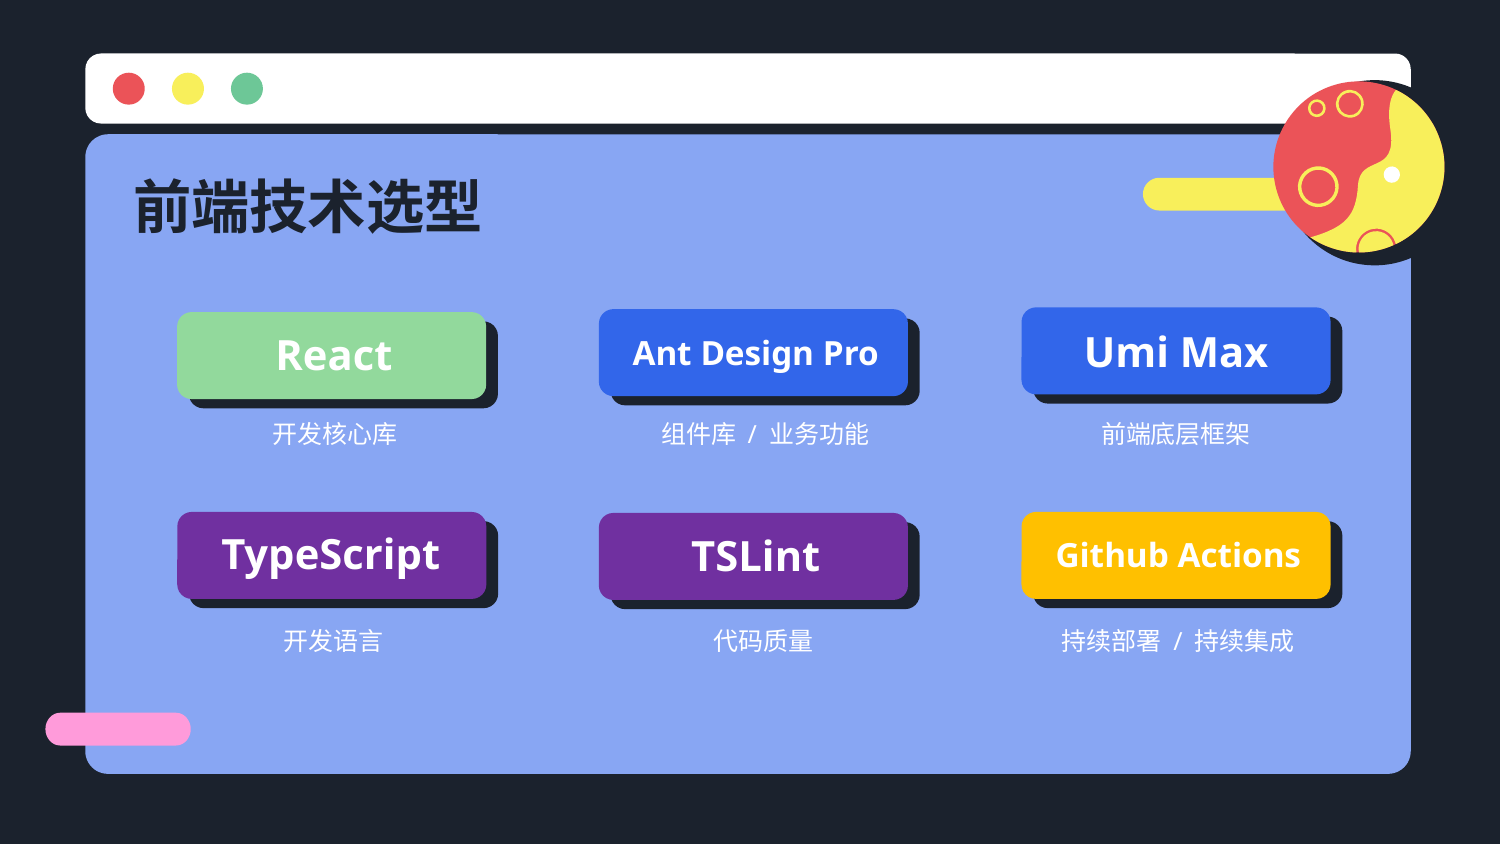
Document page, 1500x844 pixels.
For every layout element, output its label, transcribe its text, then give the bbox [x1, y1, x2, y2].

text_box 开发核心库 [201, 417, 469, 468]
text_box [1021, 307, 1343, 404]
subtitle 组件库 / 业务功能 [631, 415, 899, 468]
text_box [176, 311, 499, 409]
title 前端技术选型 [118, 158, 750, 252]
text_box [1021, 511, 1343, 609]
text_box 开发语言 [200, 617, 468, 675]
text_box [598, 308, 920, 406]
text_box 前端底层框架 [1042, 412, 1310, 468]
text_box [598, 512, 920, 610]
text_box 持续部署 / 持续集成 [1045, 617, 1312, 675]
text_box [177, 511, 499, 609]
text_box 代码质量 [630, 618, 898, 675]
